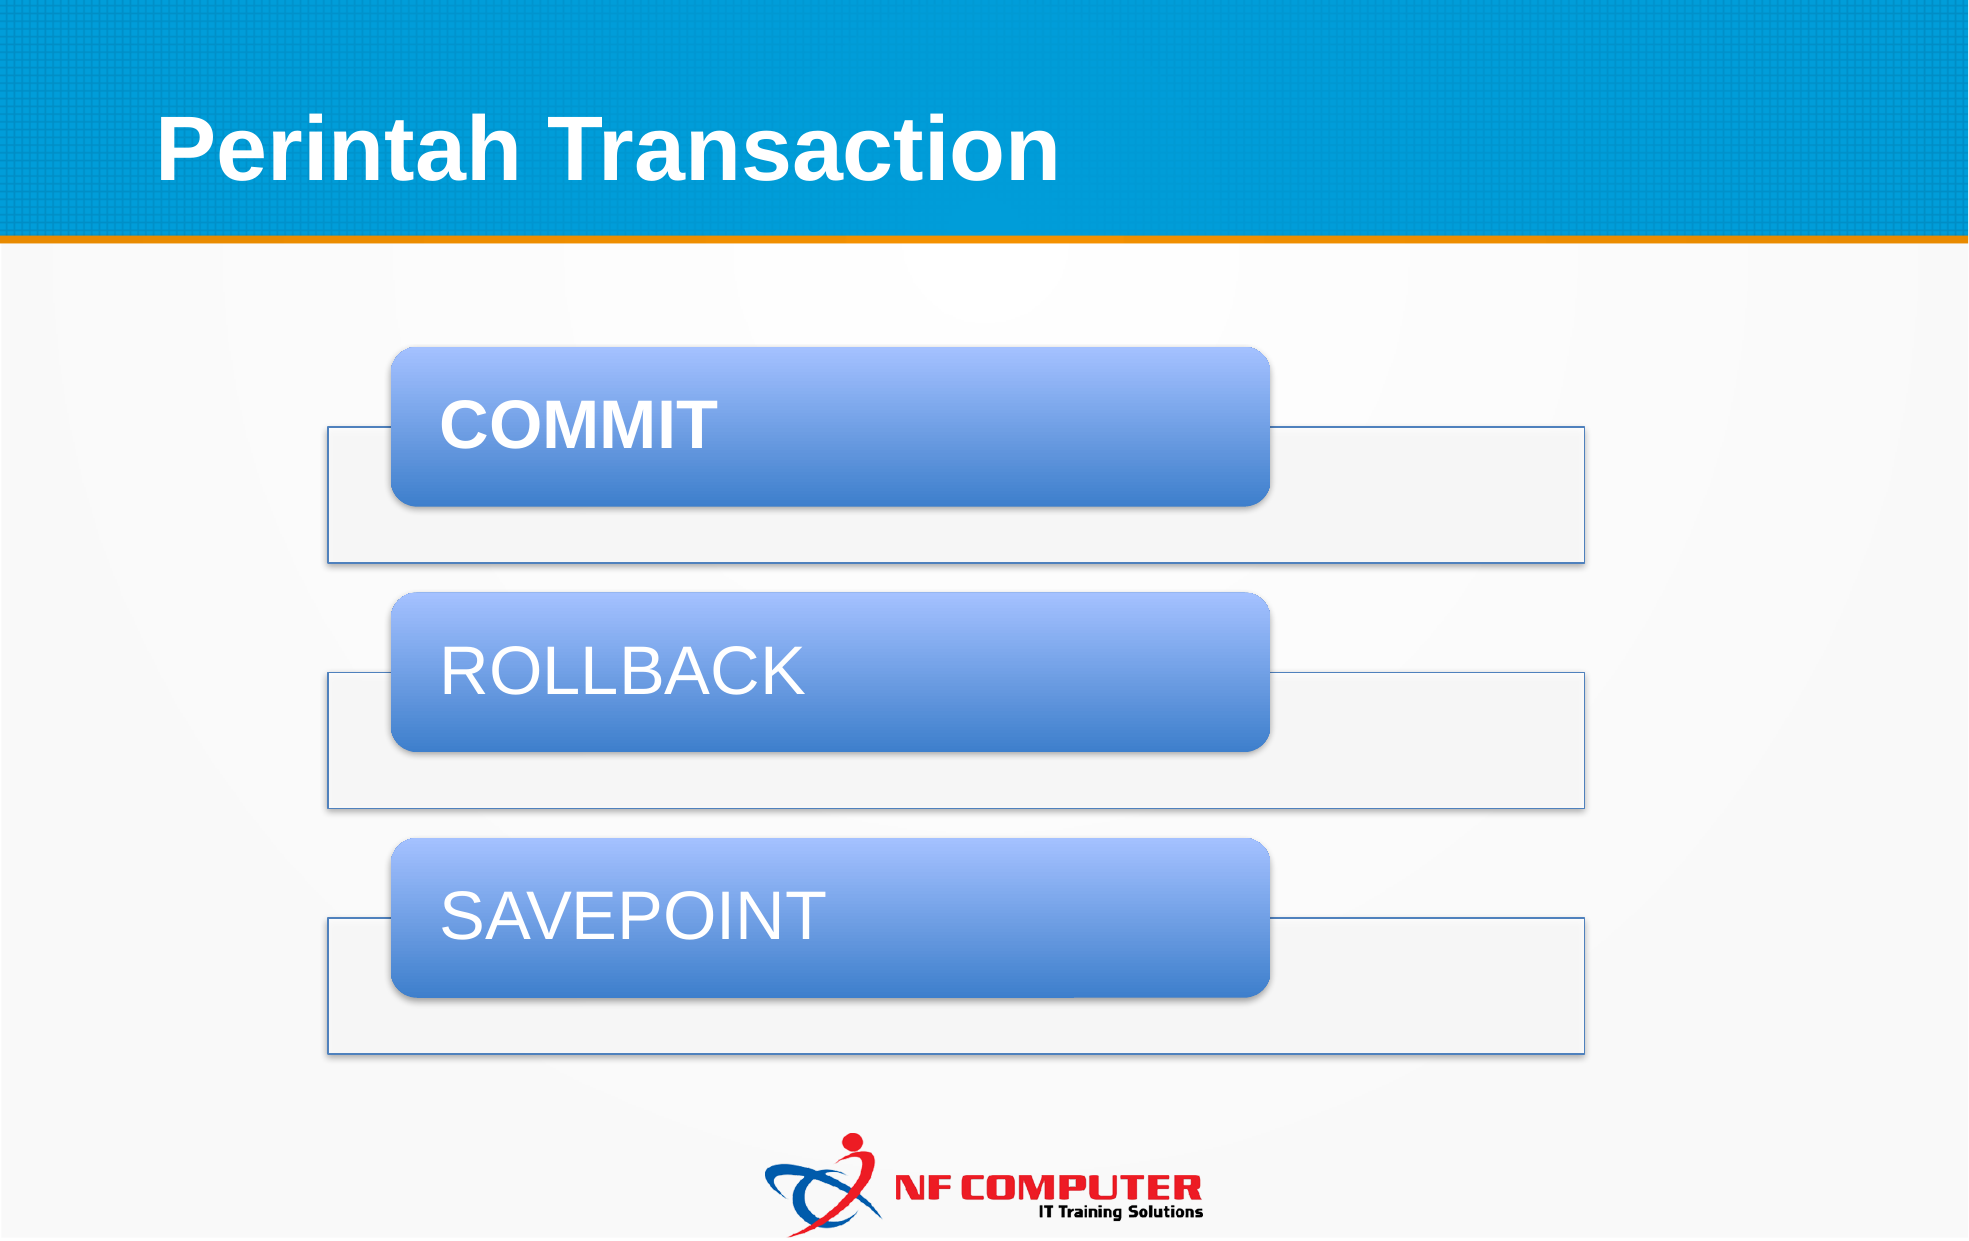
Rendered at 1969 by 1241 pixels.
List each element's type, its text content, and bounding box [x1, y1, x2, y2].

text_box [327, 343, 1585, 1058]
text_box Perintah Transaction [140, 81, 1398, 206]
picture [0, 236, 1969, 1241]
